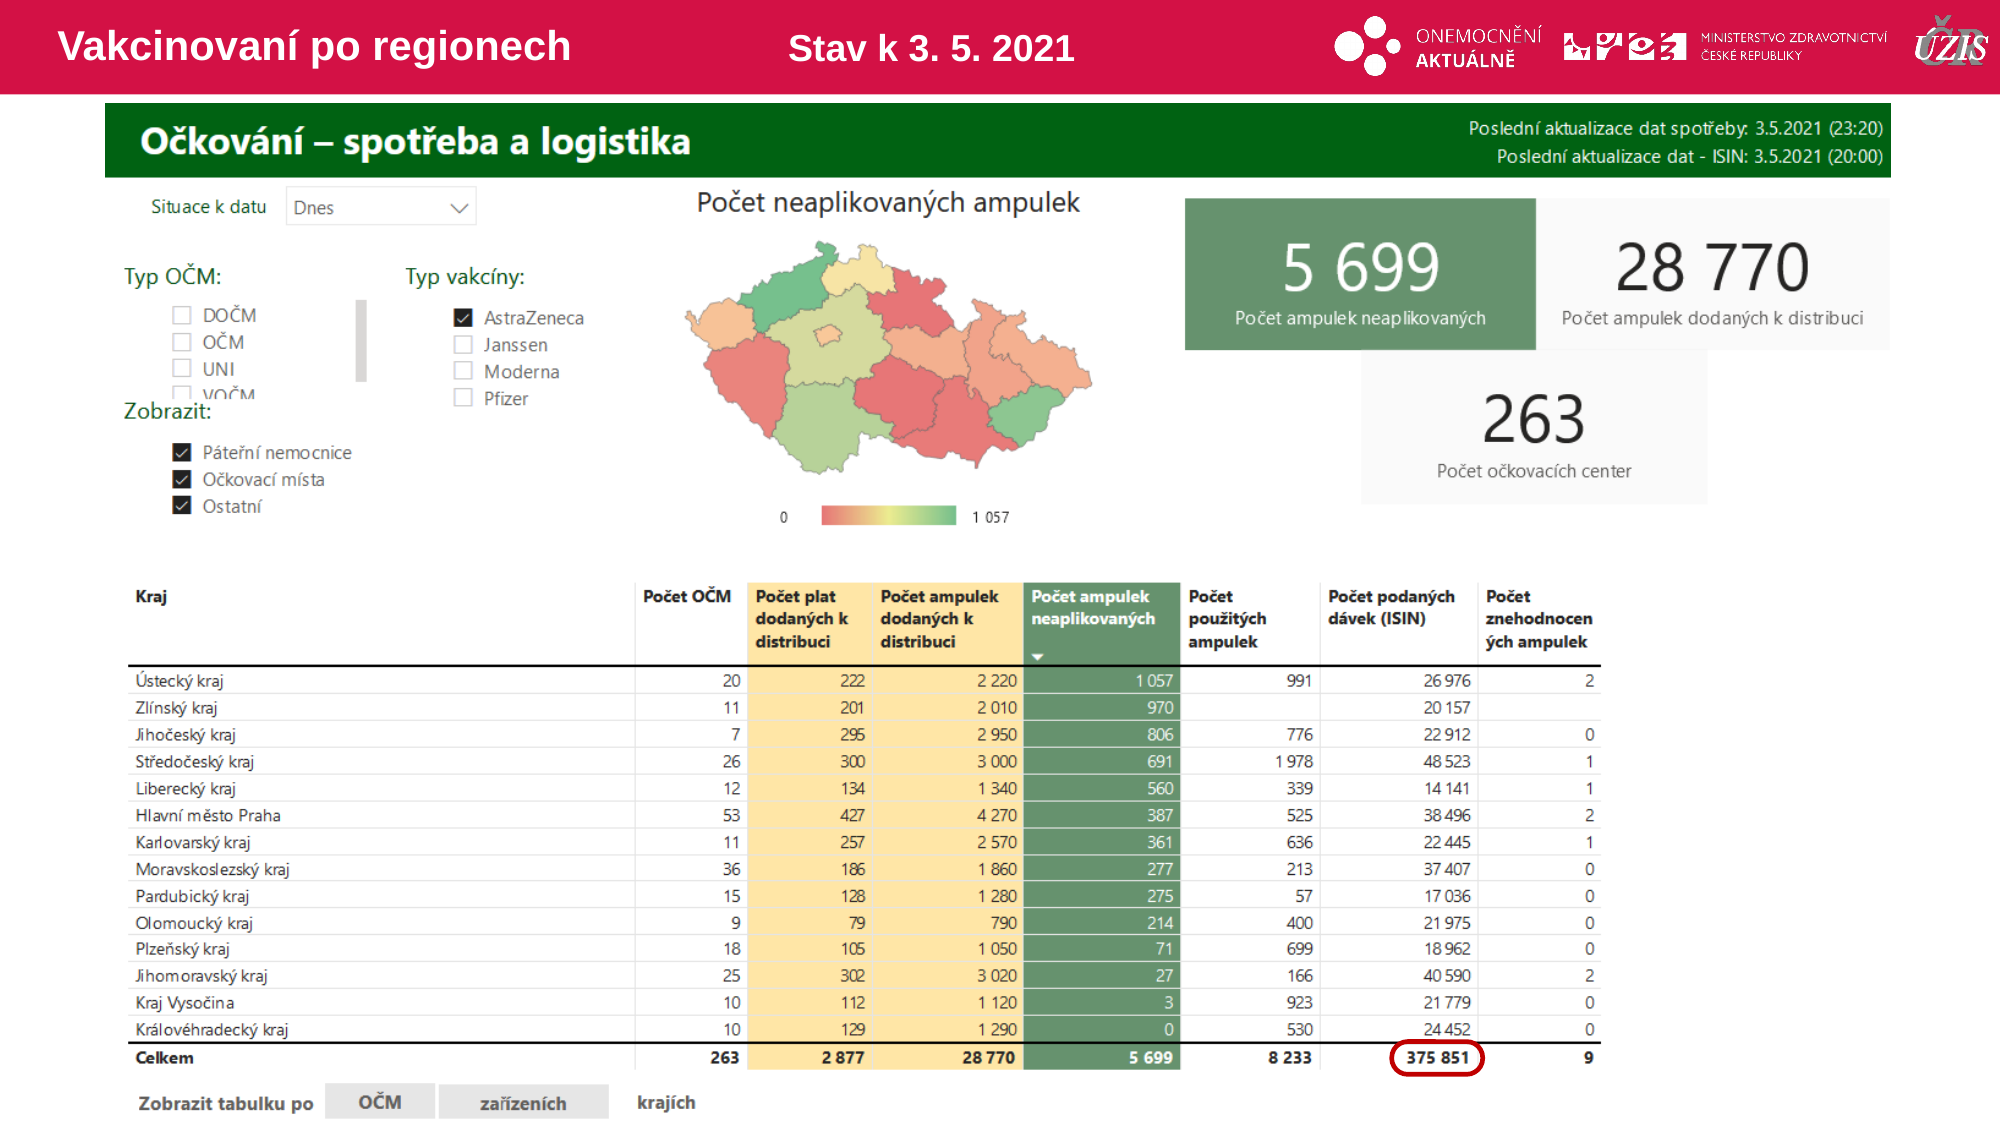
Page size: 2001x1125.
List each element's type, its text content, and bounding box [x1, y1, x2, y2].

title Vakcinovaní po regionech [42, 0, 1262, 95]
picture [1334, 16, 1542, 76]
picture [1563, 31, 1888, 60]
picture [104, 103, 1891, 1120]
text_box Stav k 3. 5. 2021 [773, 16, 1218, 77]
picture [1915, 15, 1989, 66]
